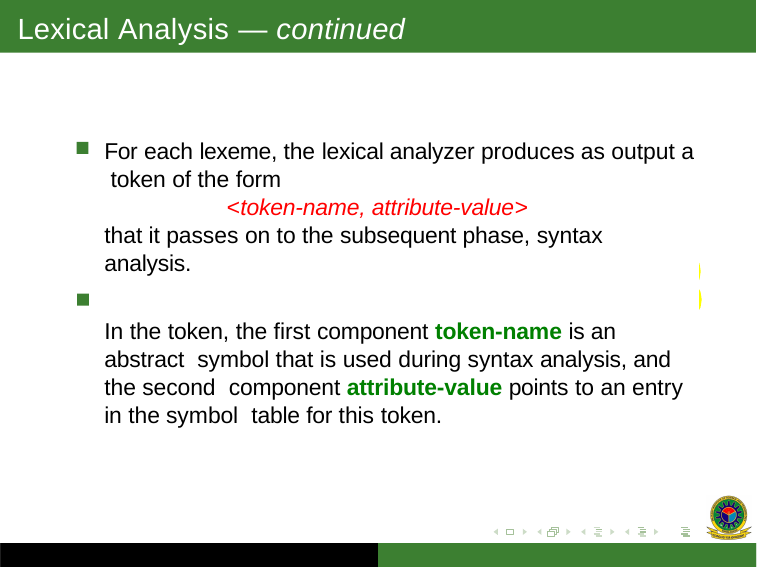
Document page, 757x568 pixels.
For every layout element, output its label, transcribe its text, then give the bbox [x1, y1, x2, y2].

text_box [506, 529, 514, 535]
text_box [709, 527, 750, 537]
text_box [76, 141, 89, 154]
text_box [624, 526, 659, 537]
text_box [77, 293, 89, 306]
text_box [537, 527, 571, 537]
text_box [0, 542, 757, 568]
text_box [706, 495, 752, 528]
list For each lexeme, the lexical analyzer produces as output a token of the form <token-name, attribute-value> that it passes on to the subsequent phase, syntax analysis. In the token, the first component token-name is an abstract symbol that is used during syntax analysis, and the second component attribute-value points to an entry in the symbol table for this token. [57, 118, 699, 451]
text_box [580, 526, 615, 537]
title Lexical Analysis — continued [15, 7, 408, 106]
text_box [0, 0, 756, 53]
